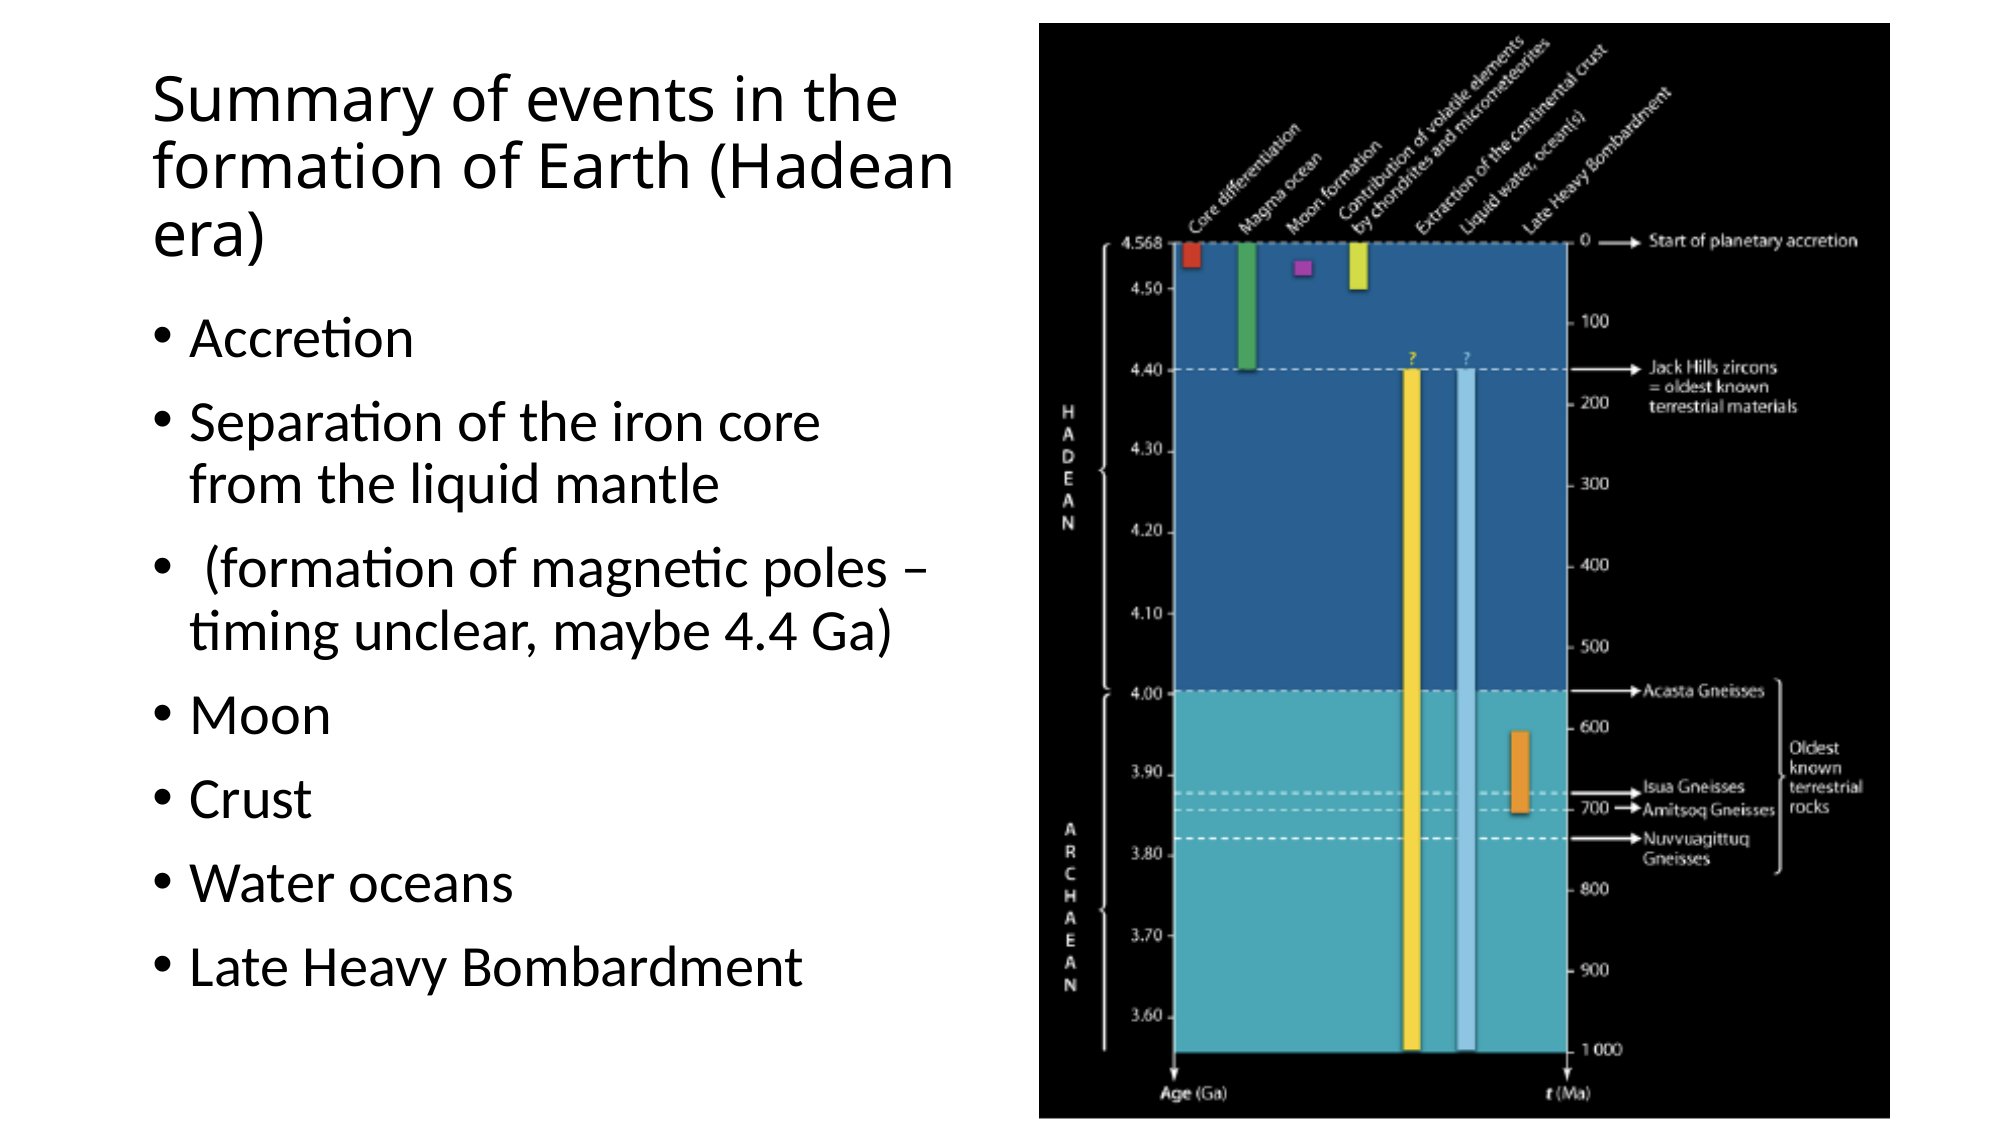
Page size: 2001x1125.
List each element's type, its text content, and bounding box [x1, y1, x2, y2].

list Accretion Separation of the iron core from the liquid mantle (formation of magnetic poles – timing unclear, maybe 4.4 Ga) Moon Crust Water oceans Late Heavy Bombardment [137, 299, 961, 1014]
picture [1039, 23, 1890, 1125]
title Summary of events in the formation of Earth (Hadean era) [137, 59, 1000, 278]
